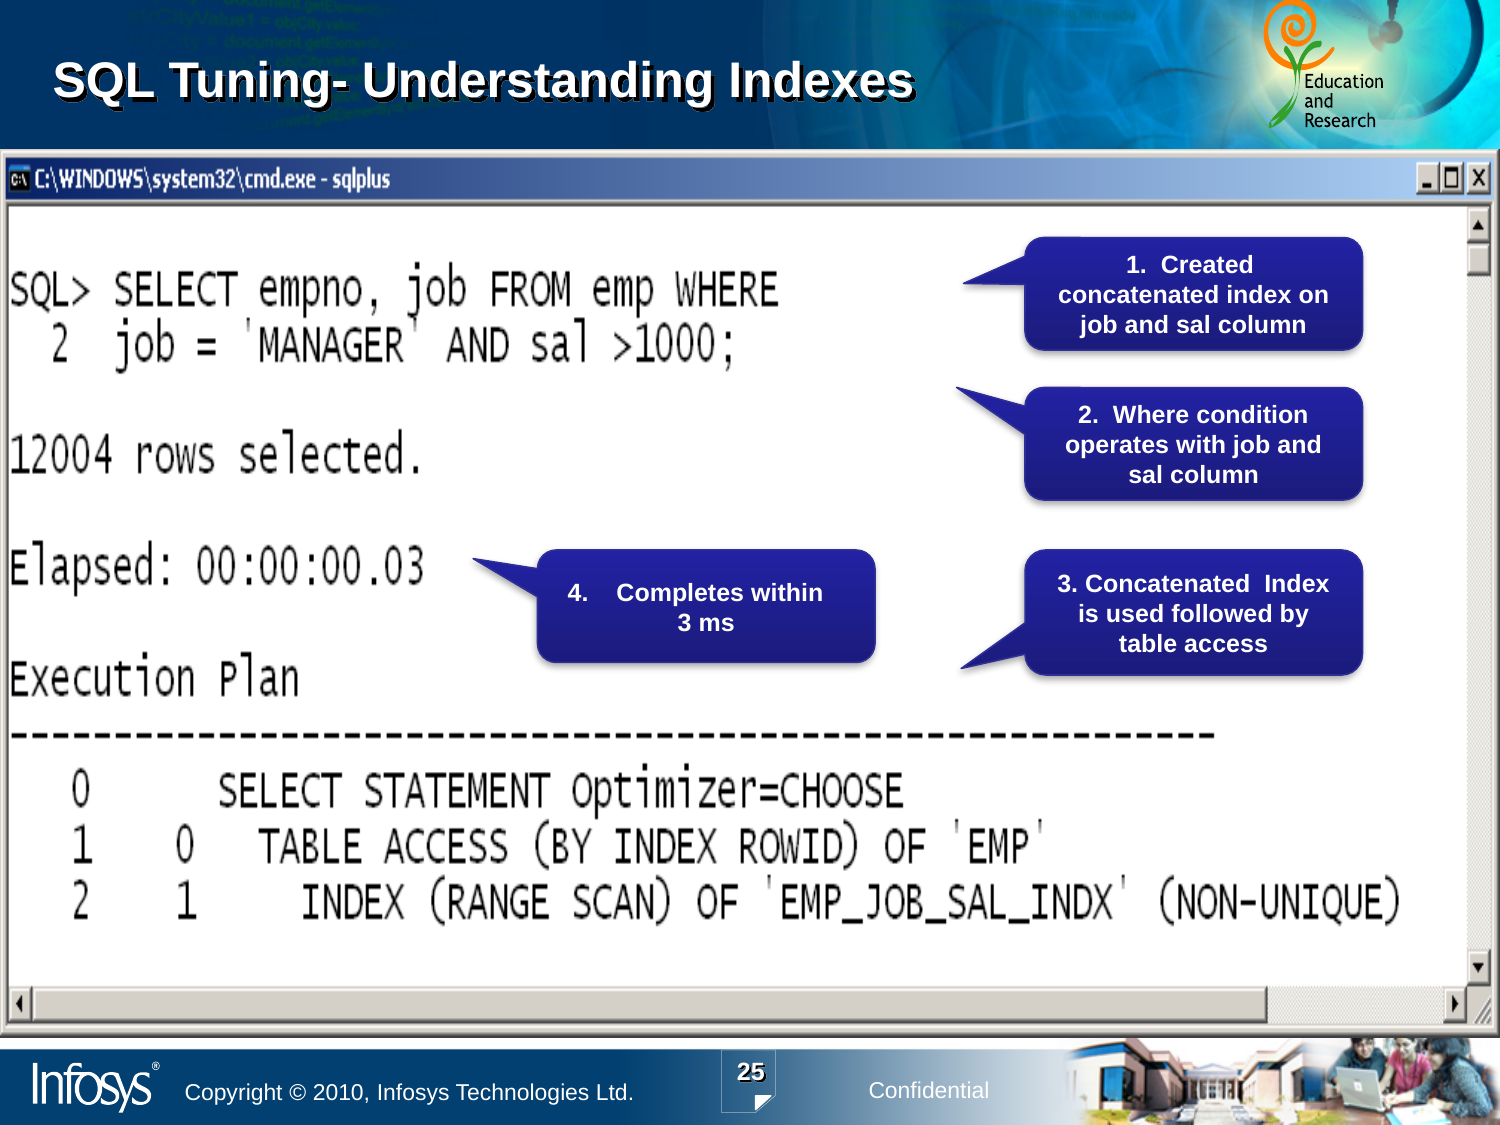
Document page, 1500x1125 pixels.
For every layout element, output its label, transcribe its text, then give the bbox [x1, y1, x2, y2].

slide_number 25 [687, 1047, 815, 1125]
title SQL Tuning- Understanding Indexes [37, 0, 1384, 148]
picture [0, 0, 1500, 1125]
